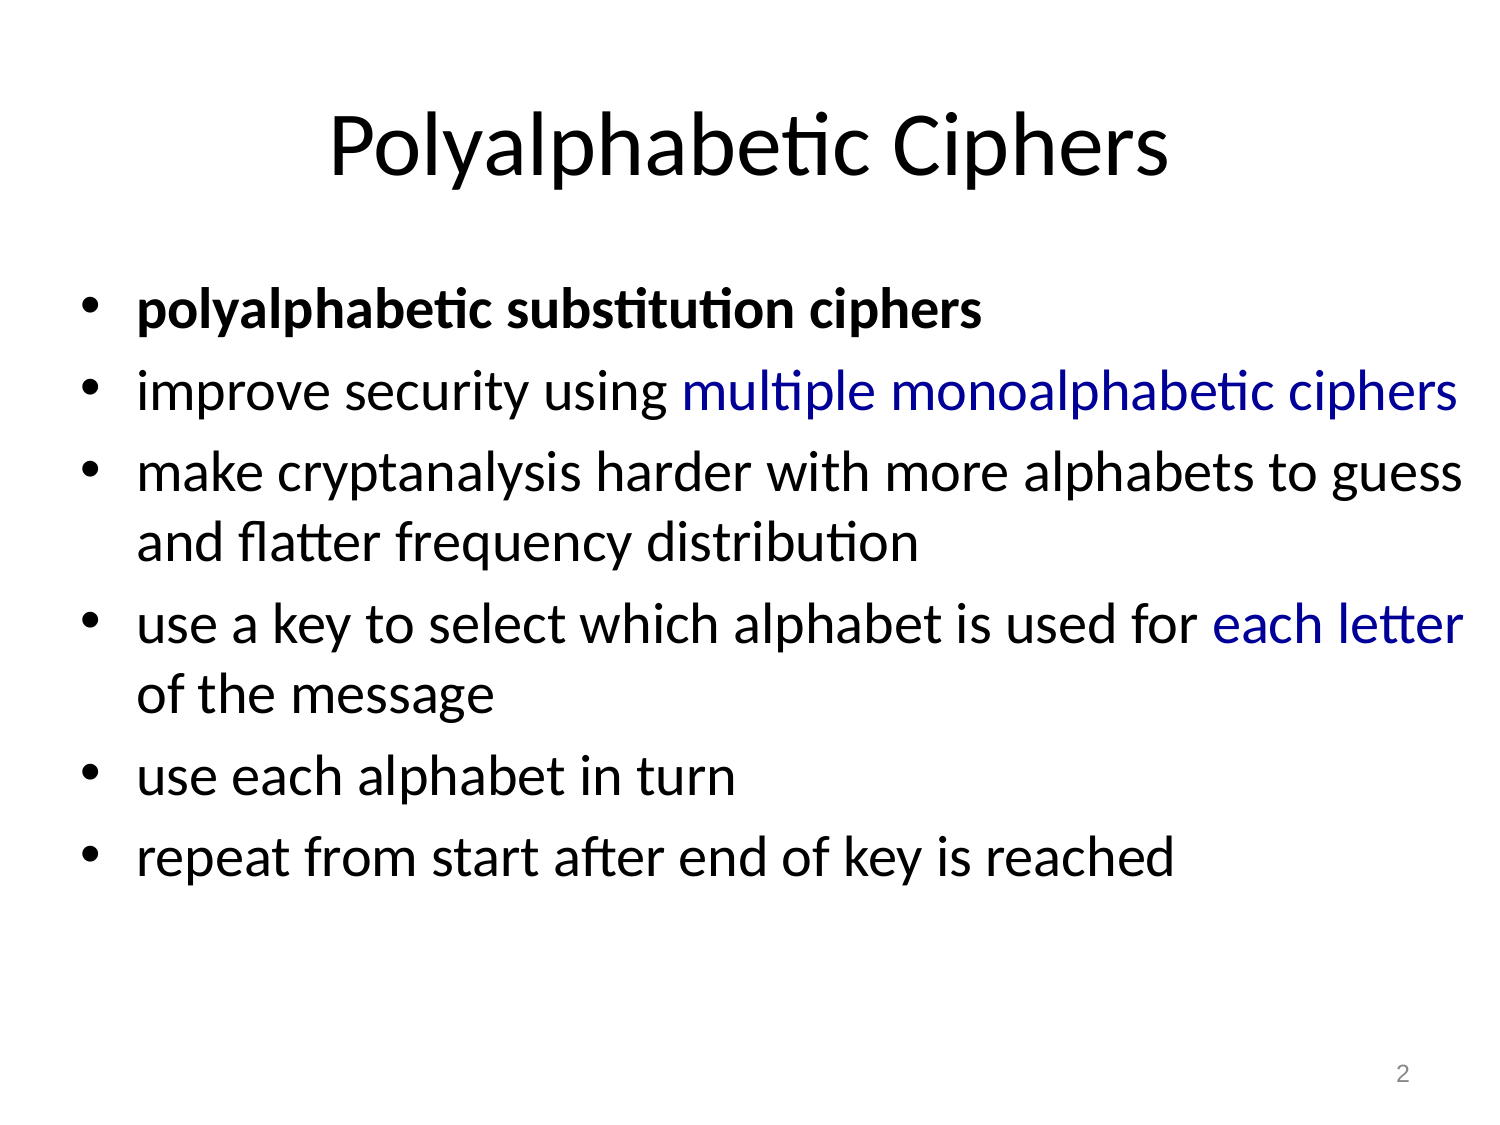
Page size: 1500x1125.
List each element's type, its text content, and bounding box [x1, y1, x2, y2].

slide_number 2 [1074, 1042, 1425, 1103]
title Polyalphabetic Ciphers [75, 45, 1425, 233]
list polyalphabetic substitution ciphers improve security using multiple monoalphabetic ciphers make cryptanalysis harder with more alphabets to guess and flatter frequency distribution use a key to select which alphabet is used for each letter of the message use each alphabet in turn repeat from start after end of key is reached [64, 262, 1490, 1005]
